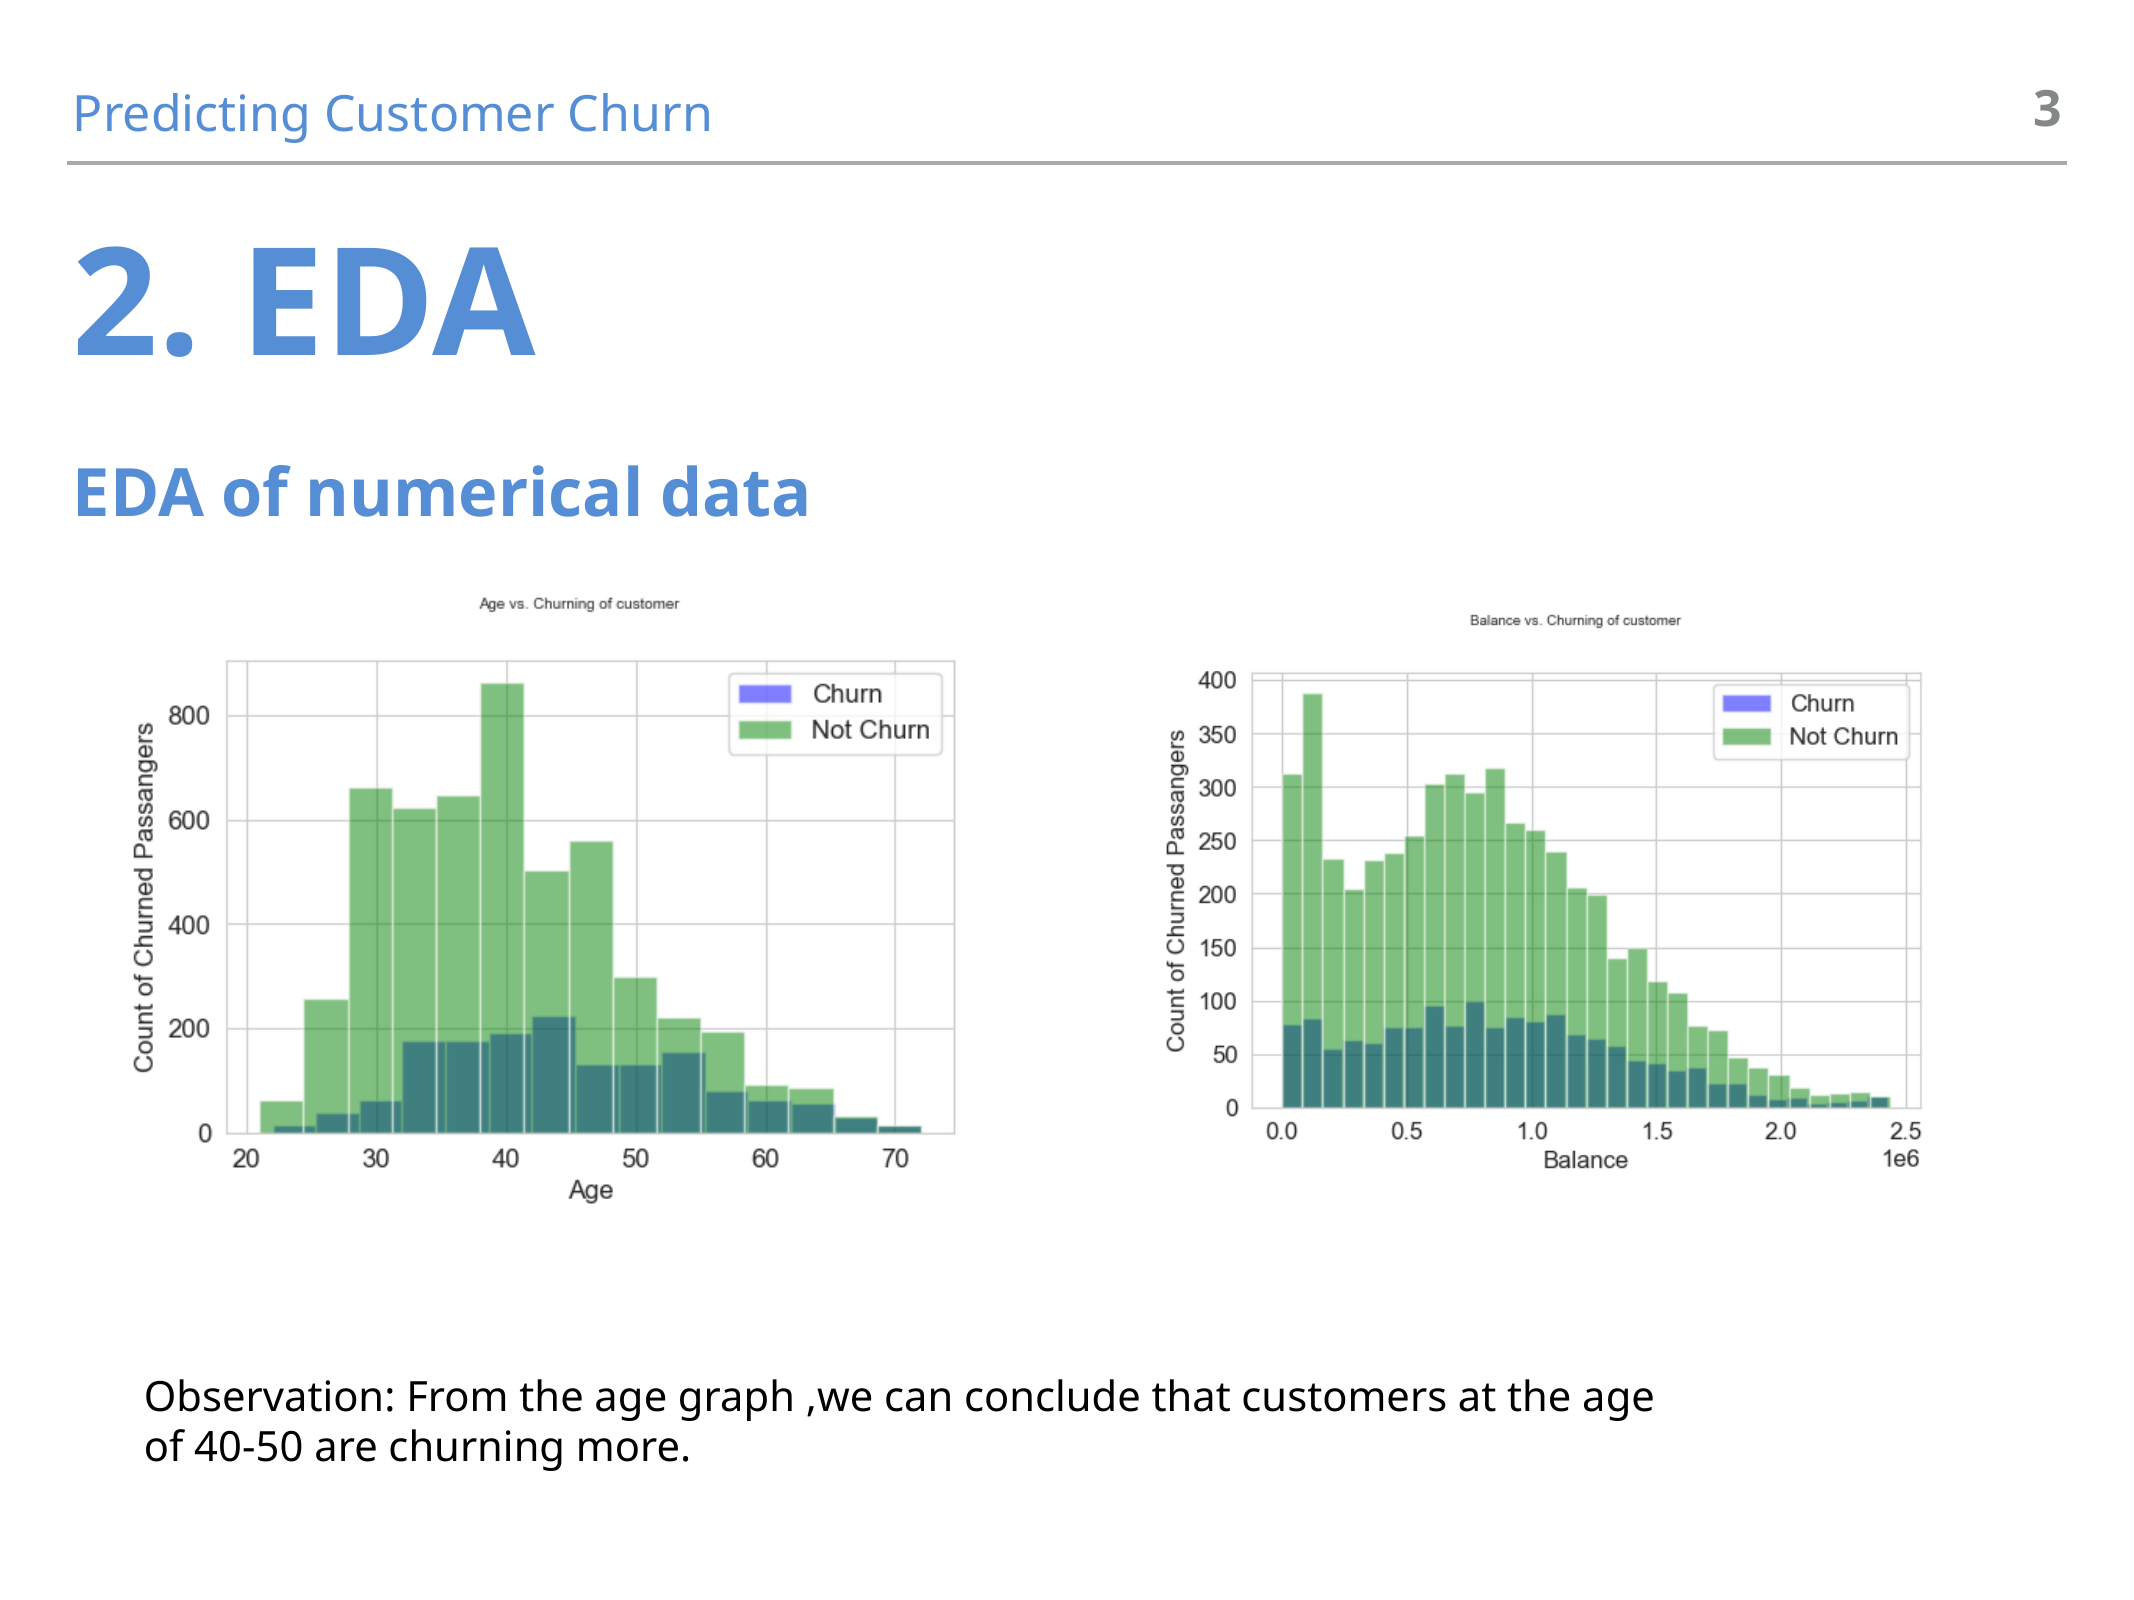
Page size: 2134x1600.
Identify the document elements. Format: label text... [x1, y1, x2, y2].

picture [1153, 608, 2011, 1200]
text_box Observation: From the age graph ,we can conclude that customers at the age of 40-50 are churning more. [129, 1362, 1705, 1477]
text_box 3 [2031, 74, 2060, 137]
picture [106, 584, 1098, 1224]
text_box 2. EDA [72, 203, 1230, 386]
text_box EDA of numerical data [72, 447, 1132, 530]
text_box Predicting Customer Churn [72, 79, 976, 142]
